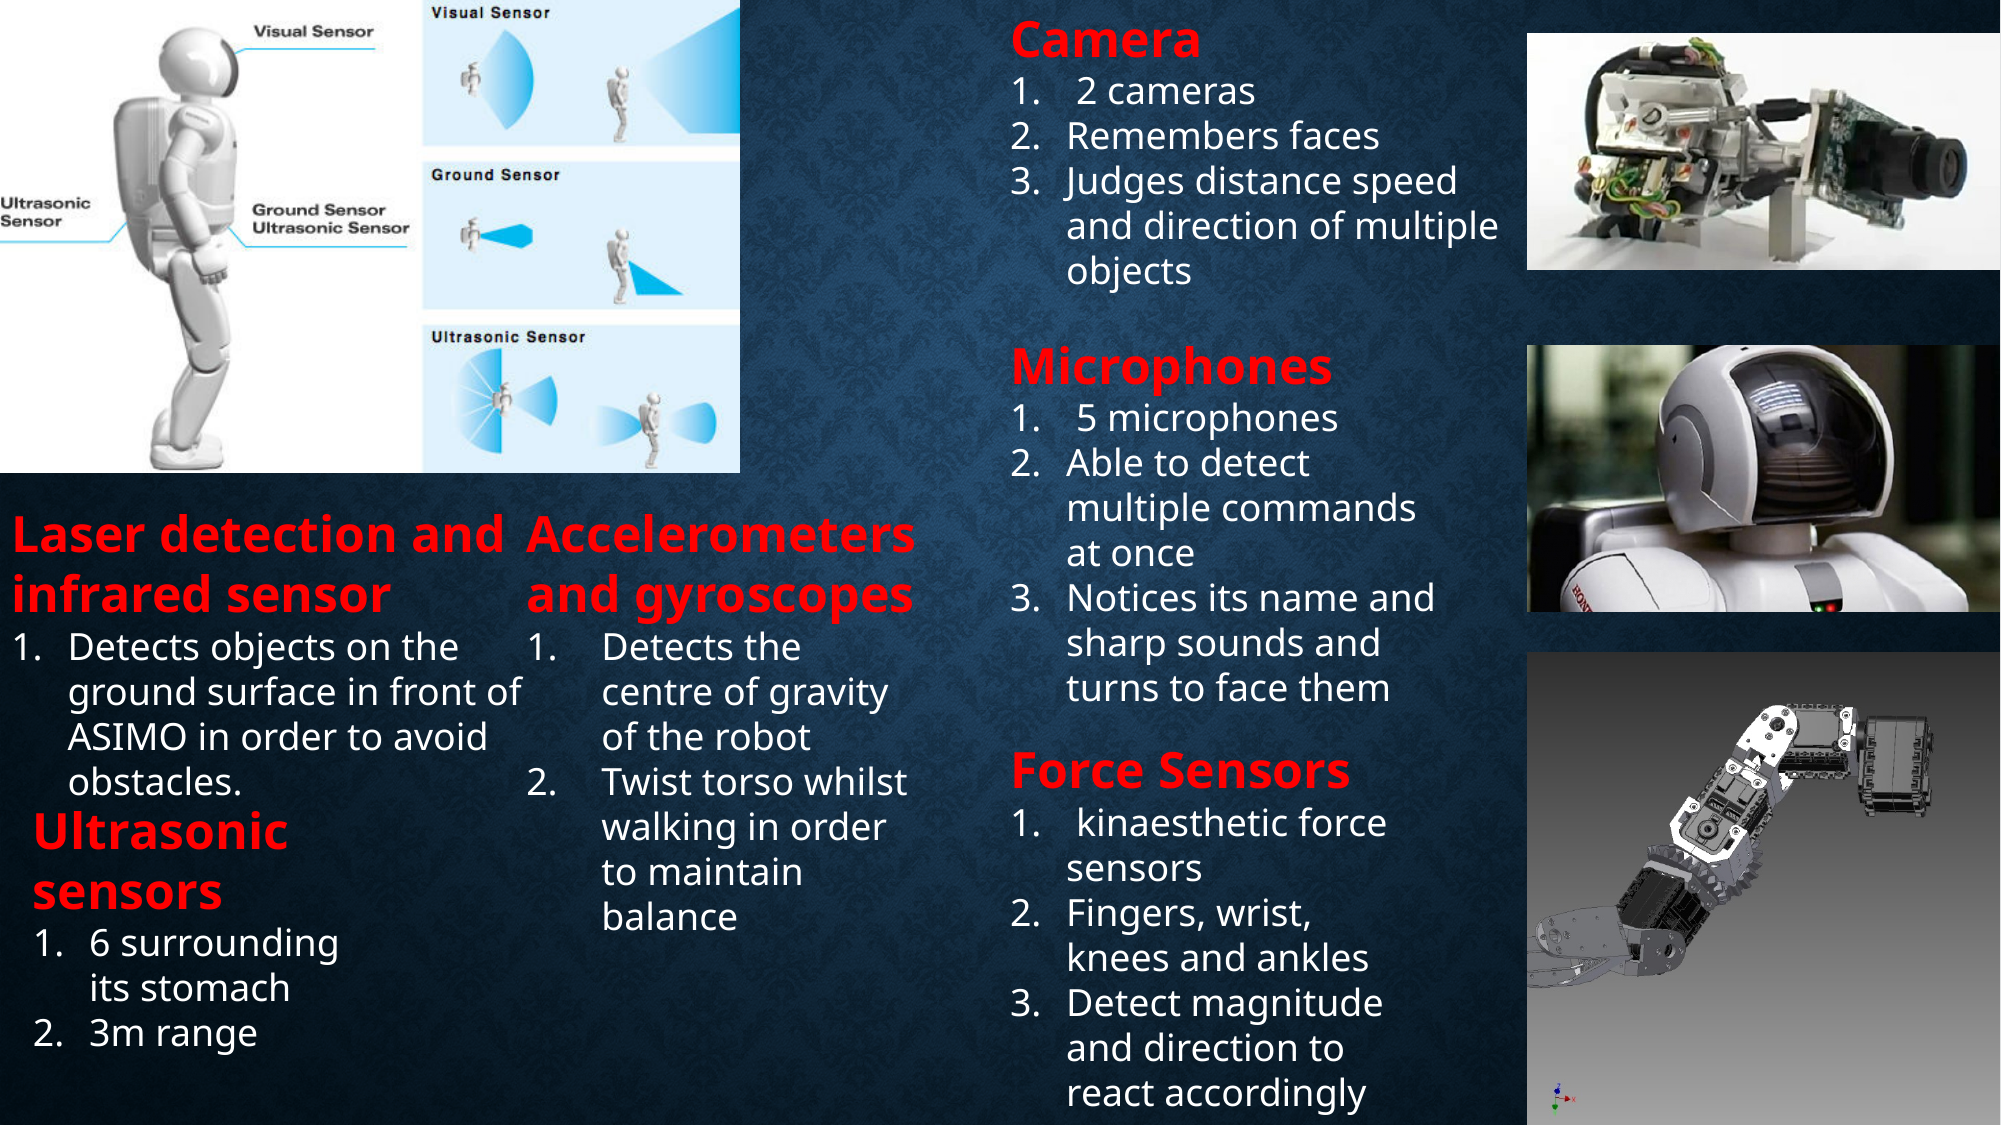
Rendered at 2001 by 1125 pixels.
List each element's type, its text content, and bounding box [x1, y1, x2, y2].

text_box Accelerometers and gyroscopes Detects the centre of gravity of the robot Twist torso whilst walking in order to maintain balance [511, 495, 936, 1035]
picture [1527, 345, 2000, 612]
picture [0, 0, 740, 473]
text_box Camera 2 cameras Remembers faces Judges distance speed and direction of multiple objects [995, 0, 1528, 345]
text_box Laser detection and infrared sensor Detects objects on the ground surface in front of ASIMO in order to avoid obstacles. [0, 495, 511, 855]
picture [1527, 652, 2000, 1125]
picture [1527, 32, 2000, 271]
text_box Ultrasonic sensors 6 surrounding its stomach 3m range [18, 791, 395, 1062]
text_box Force Sensors kinaesthetic force sensors Fingers, wrist, knees and ankles Detect magnitude and direction to react accordingly [995, 731, 1441, 1121]
text_box Microphones 5 microphones Able to detect multiple commands at once Notices its name and sharp sounds and turns to face them [995, 326, 1468, 717]
